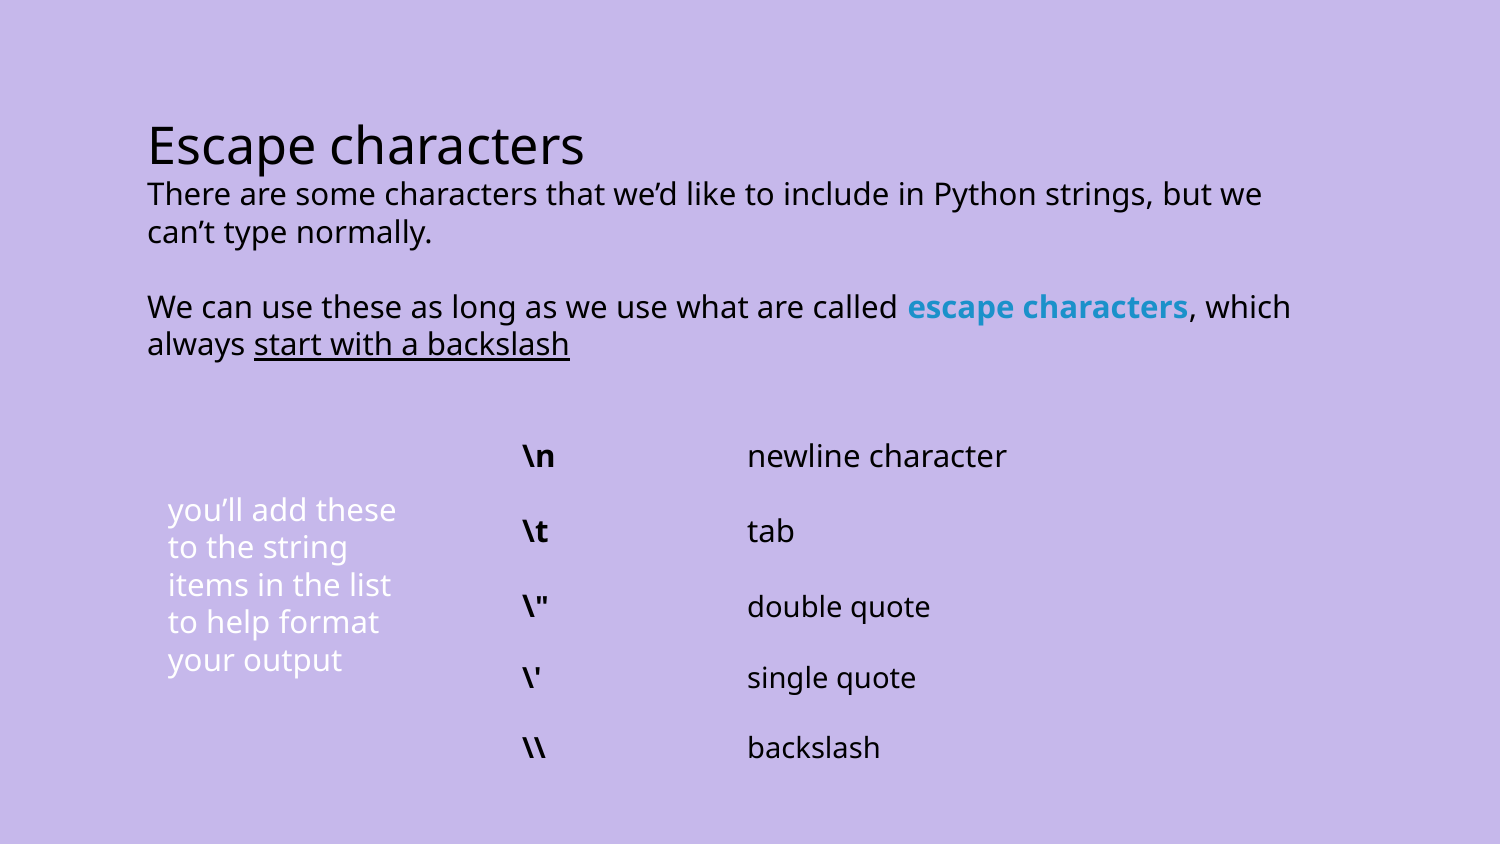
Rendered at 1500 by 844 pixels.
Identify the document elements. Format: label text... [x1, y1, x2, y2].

text_box you’ll add these to the string items in the list to help format your output [152, 475, 433, 693]
text_box Escape characters There are some characters that we’d like to include in Python strings, but we can’t type normally. We can use these as long as we use what are called escape characters, which always start with a backslash \n newline character \t tab \" double quote \' single quote \\ backslash [132, 97, 1349, 779]
